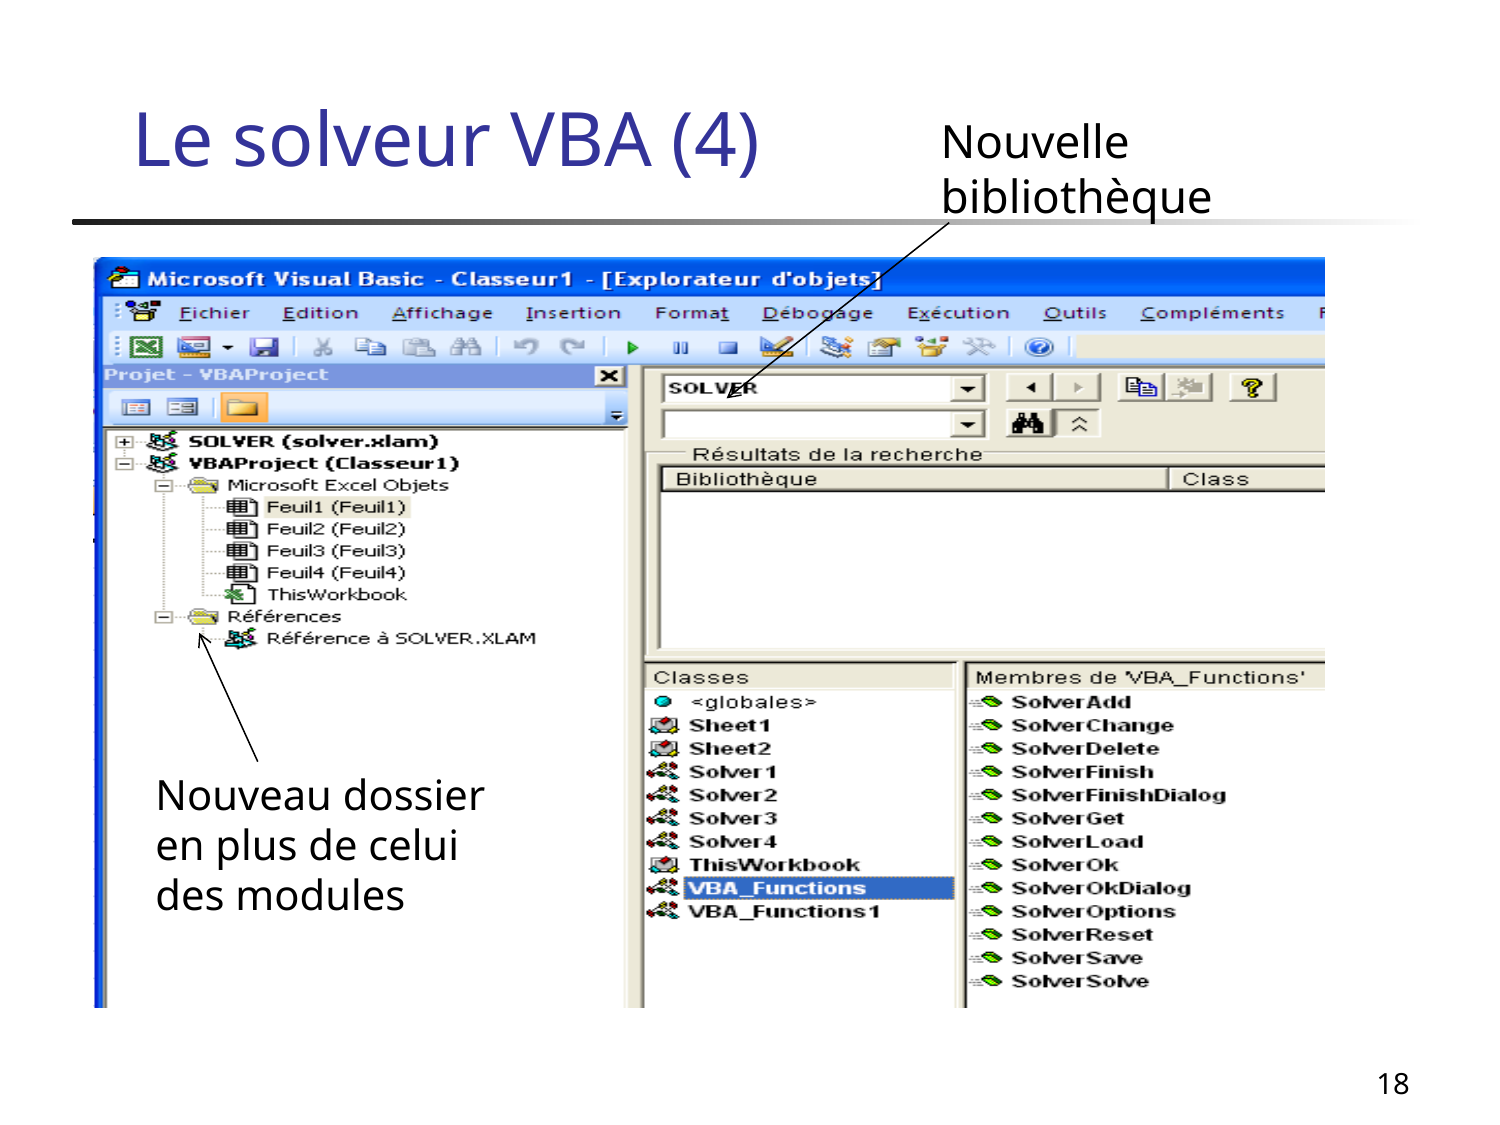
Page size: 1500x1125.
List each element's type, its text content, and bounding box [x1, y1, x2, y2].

slide_number 18 [1112, 1037, 1426, 1113]
text_box Nouvelle bibliothèque [925, 105, 1372, 231]
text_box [163, 667, 294, 727]
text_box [726, 222, 950, 399]
title Le solveur VBA (4) [116, 34, 1396, 190]
picture [93, 257, 1325, 1008]
